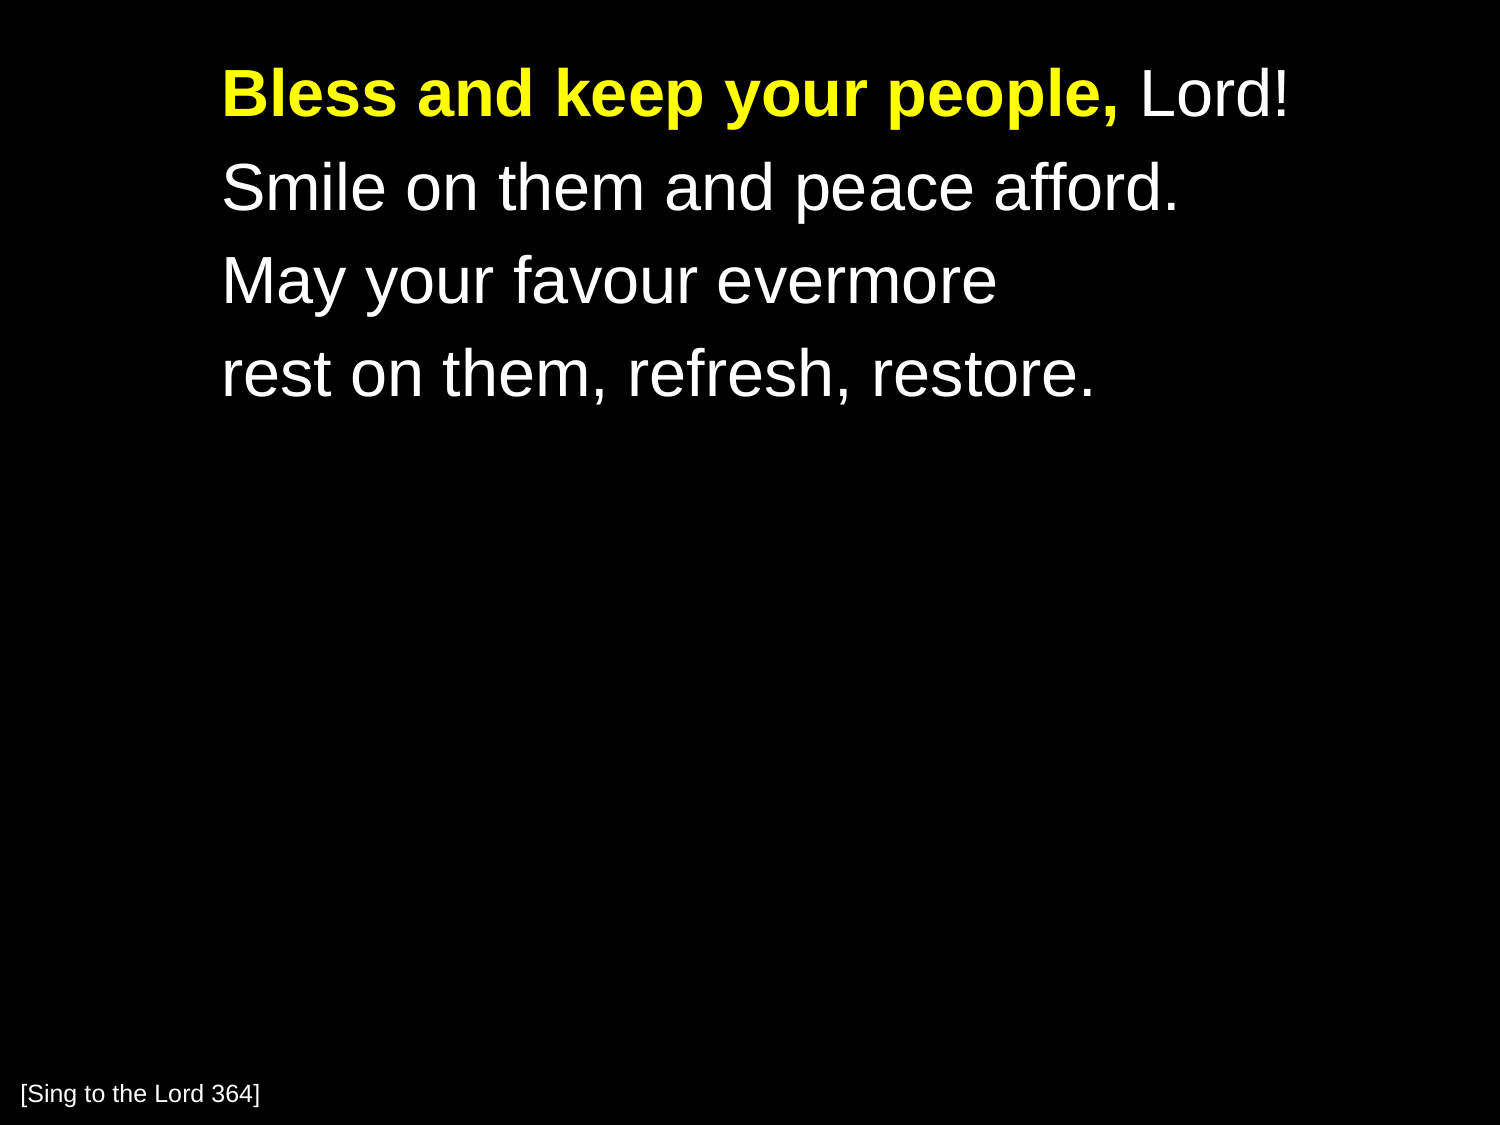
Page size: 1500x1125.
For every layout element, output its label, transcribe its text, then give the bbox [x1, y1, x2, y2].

text_box [Sing to the Lord 364] [5, 1070, 526, 1115]
list Bless and keep your people, Lord! Smile on them and peace afford. May your favour evermore rest on them, refresh, restore. [0, 42, 1500, 1047]
